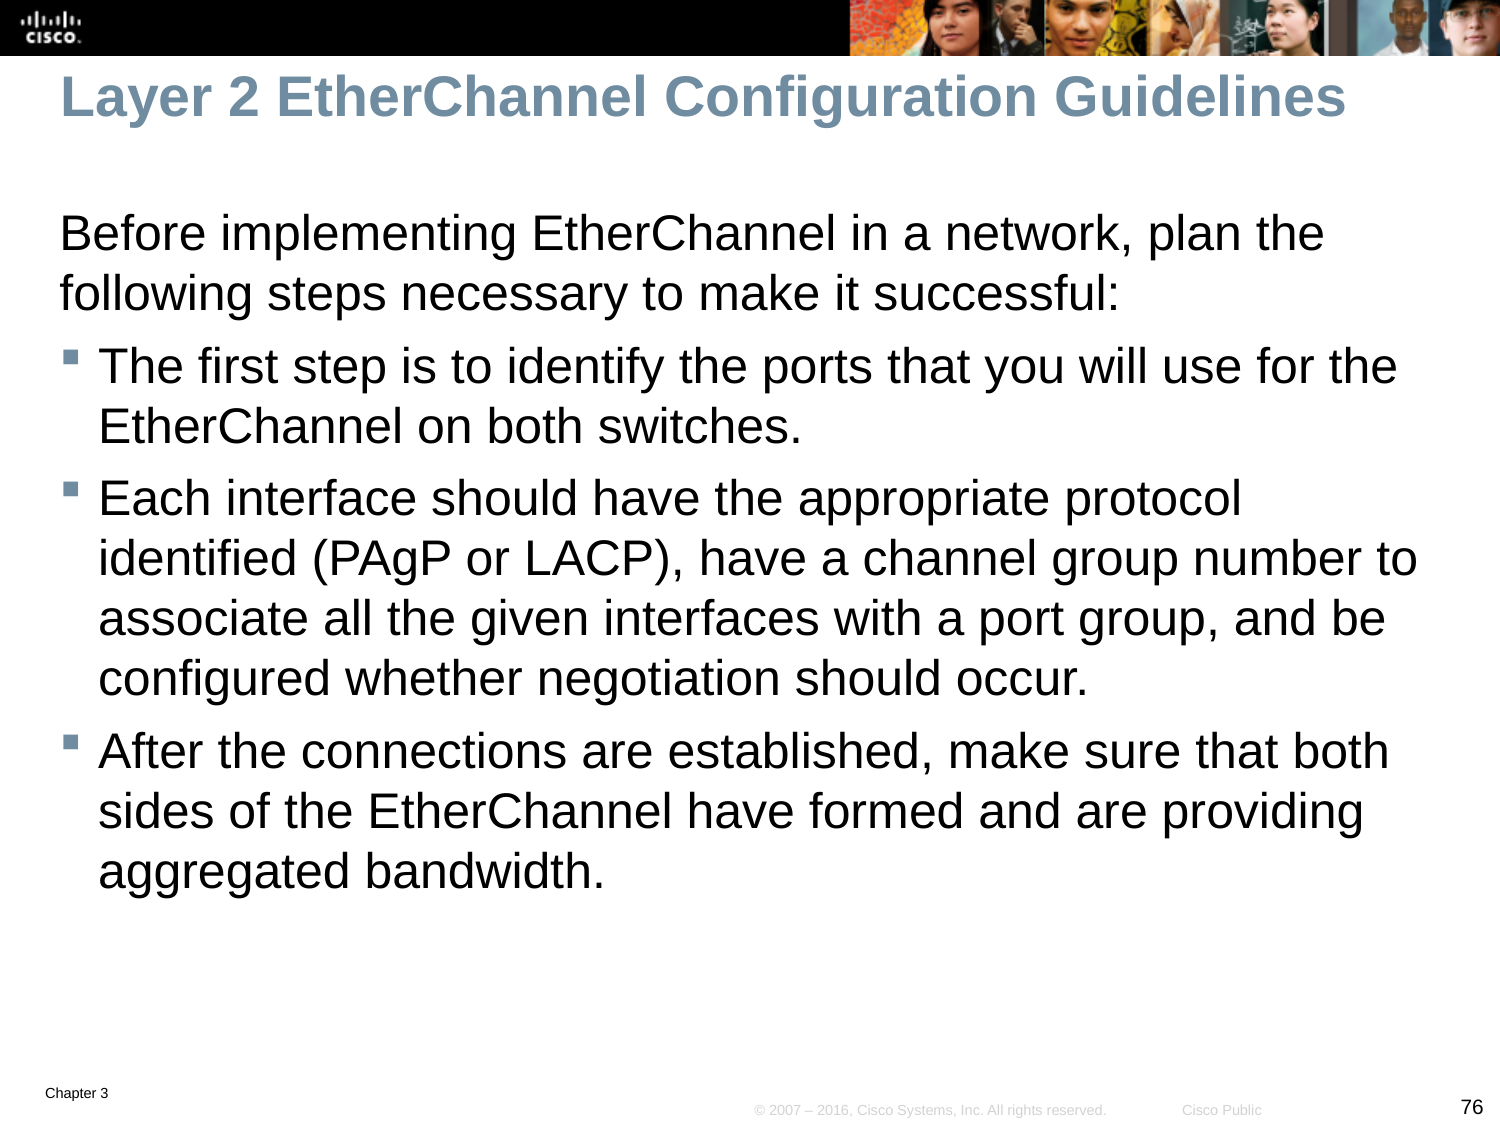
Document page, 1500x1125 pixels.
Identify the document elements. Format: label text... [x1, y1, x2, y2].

list Before implementing EtherChannel in a network, plan the following steps necessary to make it successful: The first step is to identify the ports that you will use for the EtherChannel on both switches. Each interface should have the appropriate protocol identified (PAgP or LACP), have a channel group number to associate all the given interfaces with a port group, and be configured whether negotiation should occur. After the connections are established, make sure that both sides of the EtherChannel have formed and are providing aggregated bandwidth. [45, 193, 1444, 1037]
title Layer 2 EtherChannel Configuration Guidelines [45, 59, 1444, 182]
picture [0, 0, 1500, 56]
